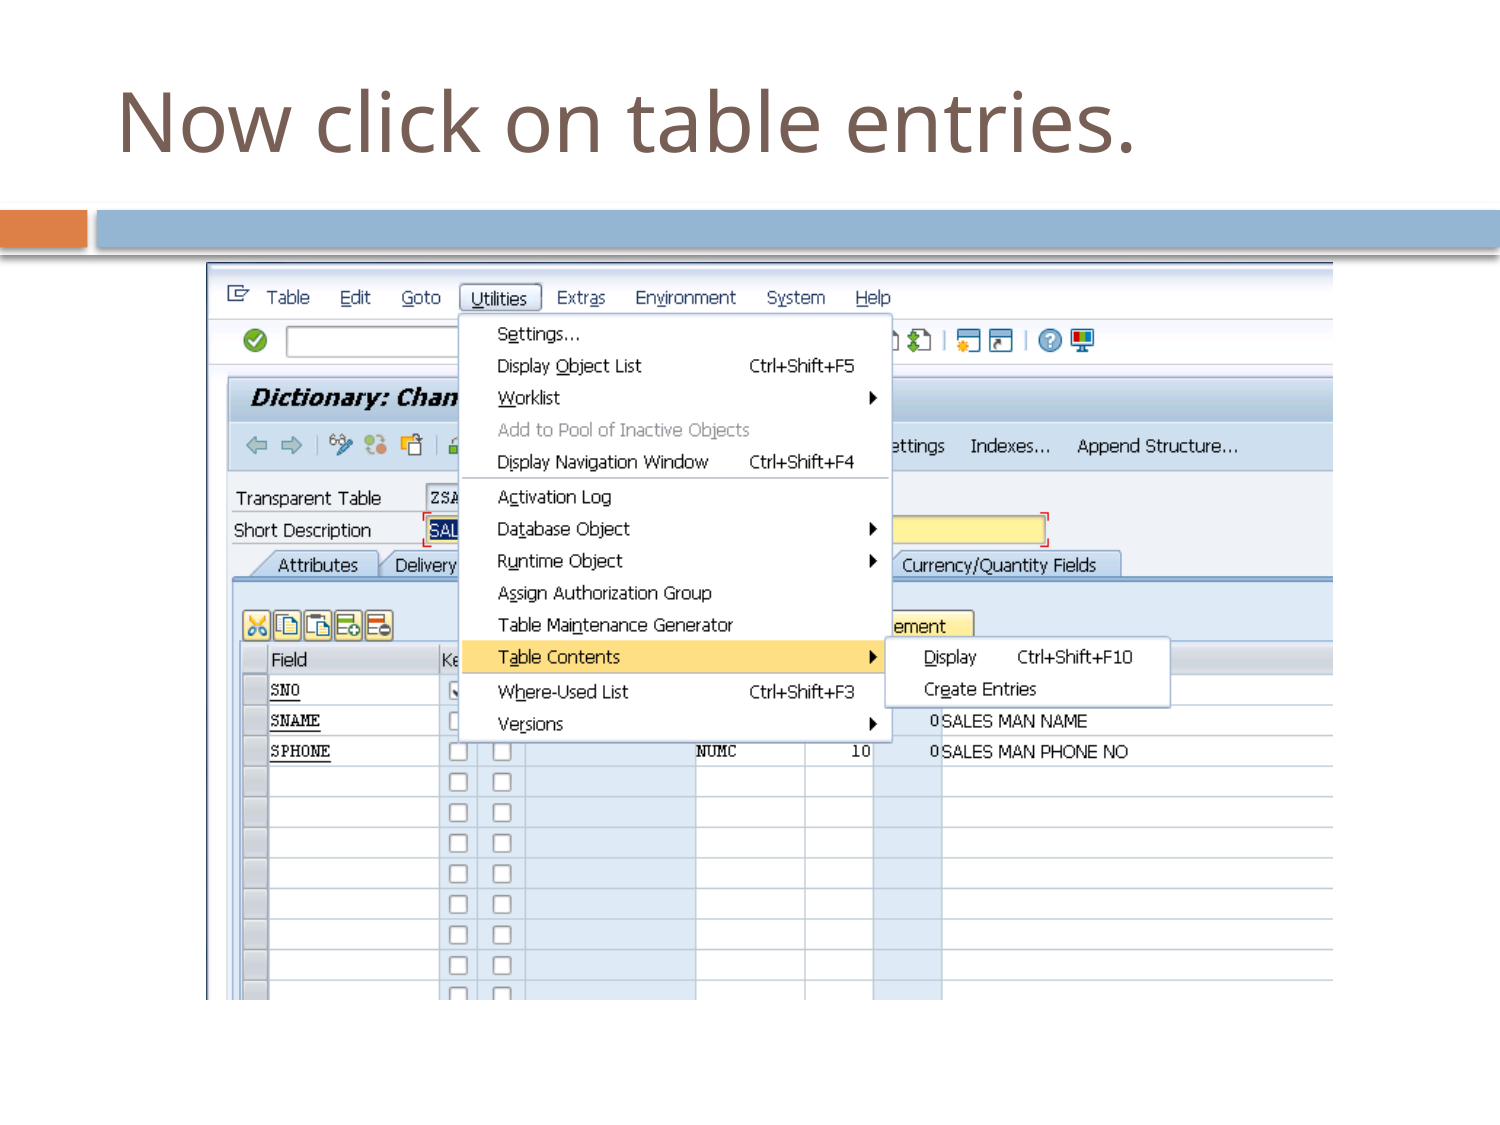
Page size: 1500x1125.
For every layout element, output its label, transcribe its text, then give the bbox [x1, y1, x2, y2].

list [206, 262, 1333, 1001]
title Now click on table entries. [100, 37, 1438, 200]
